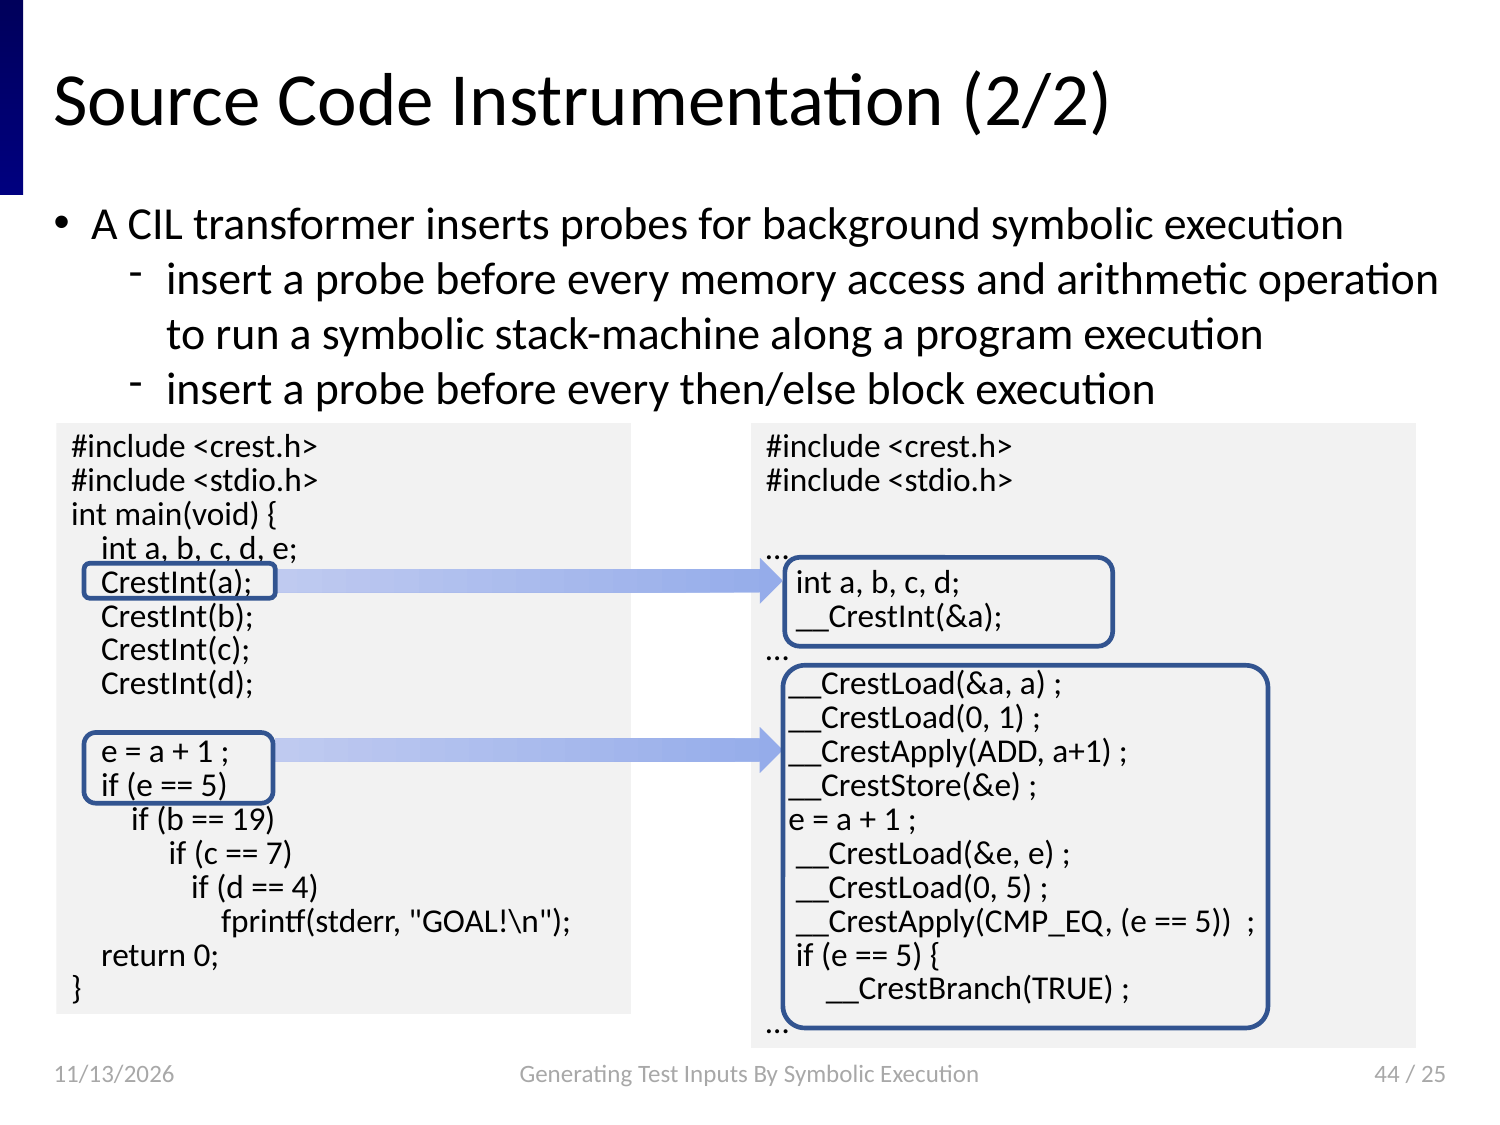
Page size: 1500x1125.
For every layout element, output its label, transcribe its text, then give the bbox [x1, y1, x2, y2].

text_box #include <crest.h> #include <stdio.h> int main(void) { int a, b, c, d, e; CrestInt(a); CrestInt(b); CrestInt(c); CrestInt(d); e = a + 1 ; if (e == 5) if (b == 19) if (c == 7) if (d == 4) fprintf(stderr, "GOAL!\n"); return 0; } [56, 423, 631, 1014]
text_box [783, 556, 1114, 648]
text_box #include <crest.h> #include <stdio.h> … int a, b, c, d; __CrestInt(&a); … __CrestLoad(&a, a) ; __CrestLoad(0, 1) ; __CrestApply(ADD, a+1) ; __CrestStore(&e) ; e = a + 1 ; __CrestLoad(&e, e) ; __CrestLoad(0, 5) ; __CrestApply(CMP_EQ, (e == 5)) ; if (e == 5) { __CrestBranch(TRUE) ; … [751, 423, 1416, 1048]
text_box [274, 724, 781, 776]
slide_number 2018. 6. 6. [38, 1042, 200, 1103]
text_box [277, 555, 783, 607]
slide_number 44 / 25 [1300, 1042, 1462, 1103]
footer Generating Test Inputs By Symbolic Execution [207, 1042, 1293, 1103]
text_box [82, 562, 277, 600]
text_box [82, 731, 275, 805]
list A CIL transformer inserts probes for background symbolic execution insert a probe before every memory access and arithmetic operation to run a symbolic stack-machine along a program execution insert a probe before every then/else block execution [38, 186, 1487, 549]
title Source Code Instrumentation (2/2) [38, 30, 1462, 172]
text_box [781, 664, 1270, 1030]
